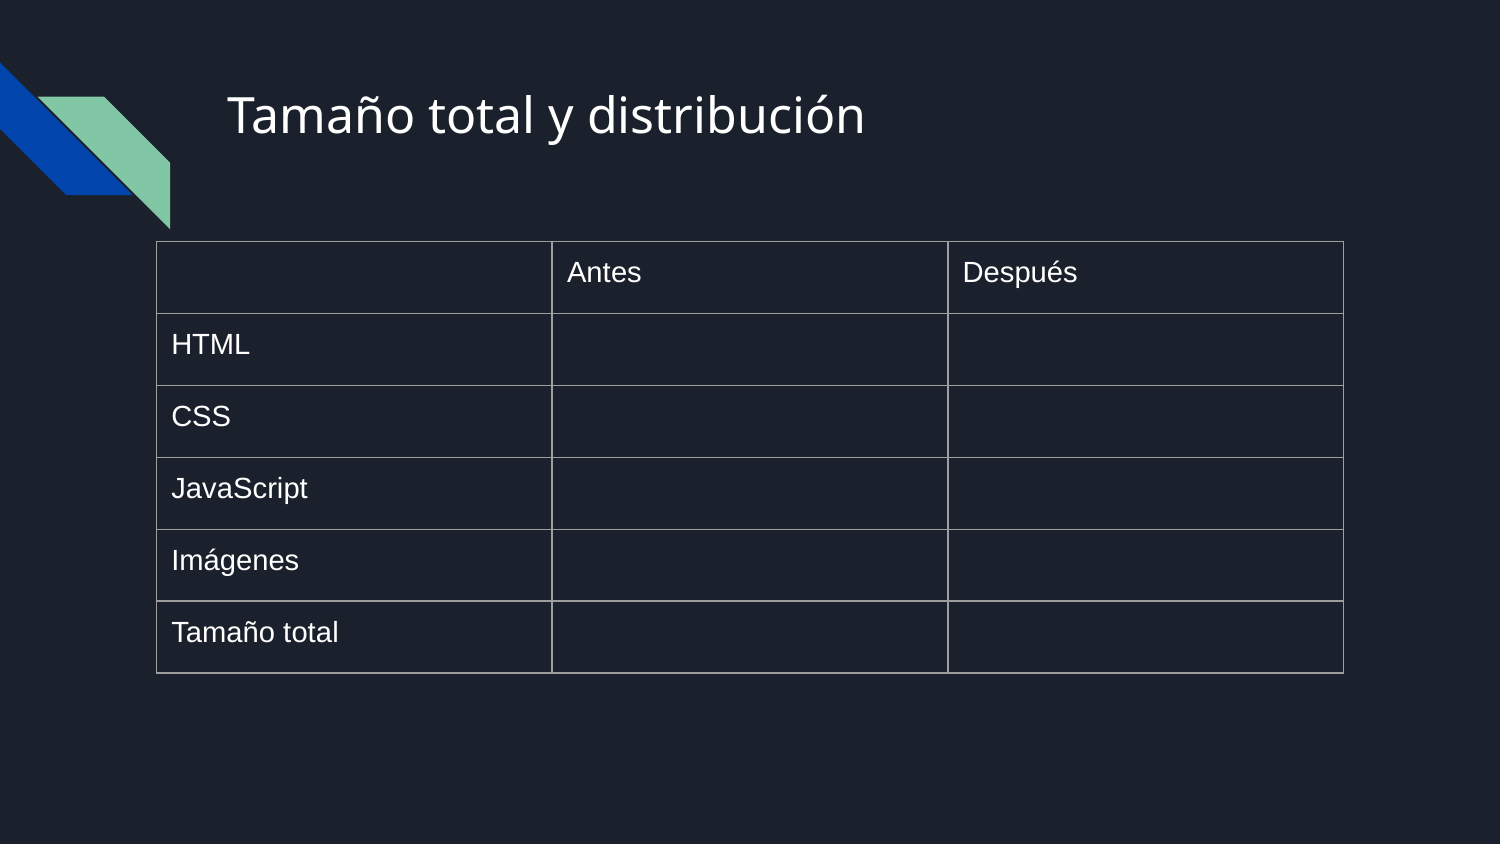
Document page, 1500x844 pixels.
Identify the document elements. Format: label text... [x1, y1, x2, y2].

table_cell [553, 602, 947, 672]
title Tamaño total y distribución [212, 64, 1368, 215]
table_cell JavaScript [157, 458, 551, 529]
table_cell [949, 386, 1343, 457]
table_cell [553, 386, 947, 457]
table_header [157, 242, 551, 313]
table_cell [553, 314, 947, 385]
table_cell [949, 602, 1343, 672]
table_header Antes [553, 242, 947, 313]
table_cell [949, 530, 1343, 600]
table_cell Imágenes [157, 530, 551, 600]
table_cell [553, 458, 947, 529]
table_cell HTML [157, 314, 551, 385]
table_cell Tamaño total [157, 602, 551, 672]
table_cell CSS [157, 386, 551, 457]
table_header Después [949, 242, 1343, 313]
table_cell [949, 458, 1343, 529]
table_cell [553, 530, 947, 600]
table_cell [949, 314, 1343, 385]
